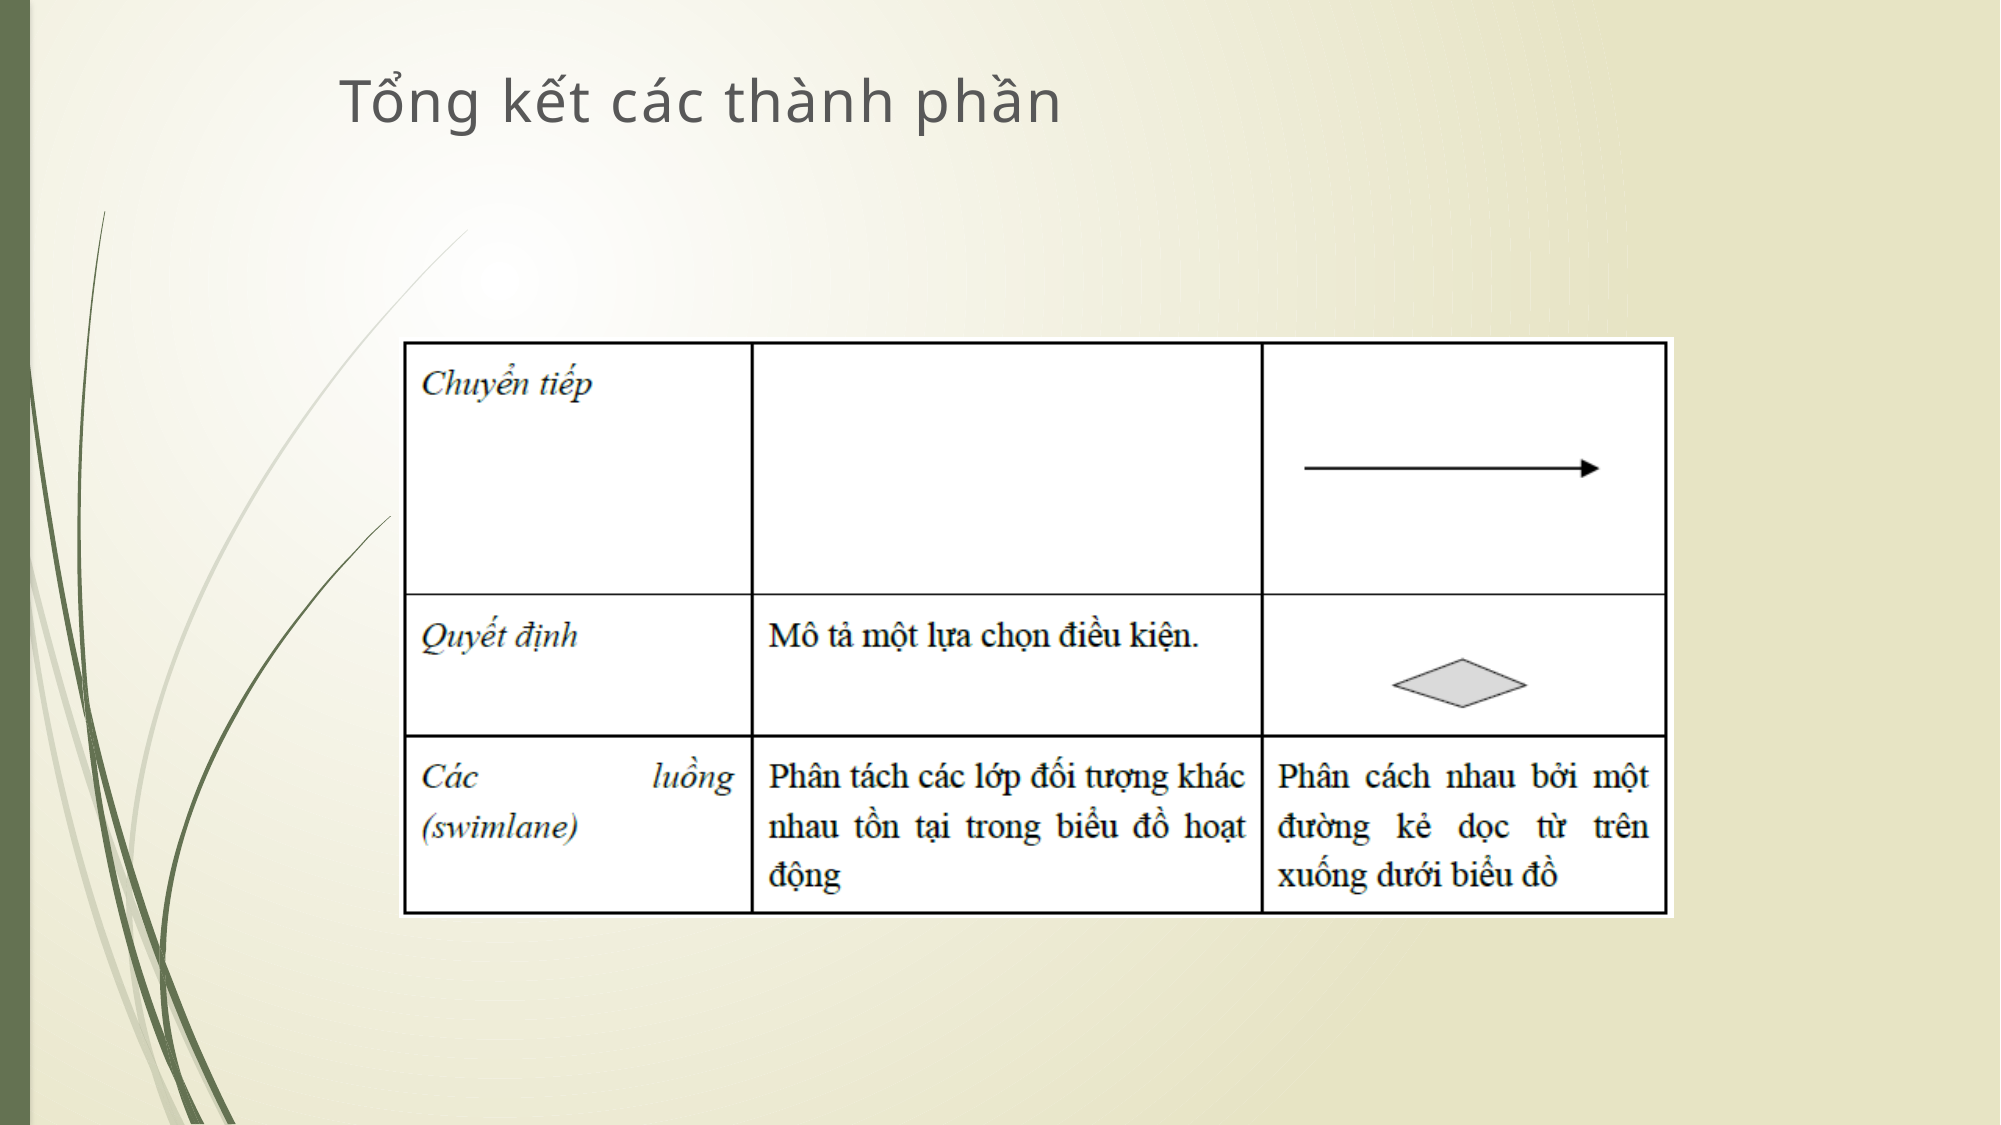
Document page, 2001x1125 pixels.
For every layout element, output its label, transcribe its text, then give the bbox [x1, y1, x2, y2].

title Tổng kết các thành phần [337, 62, 1125, 253]
picture [399, 337, 1674, 918]
